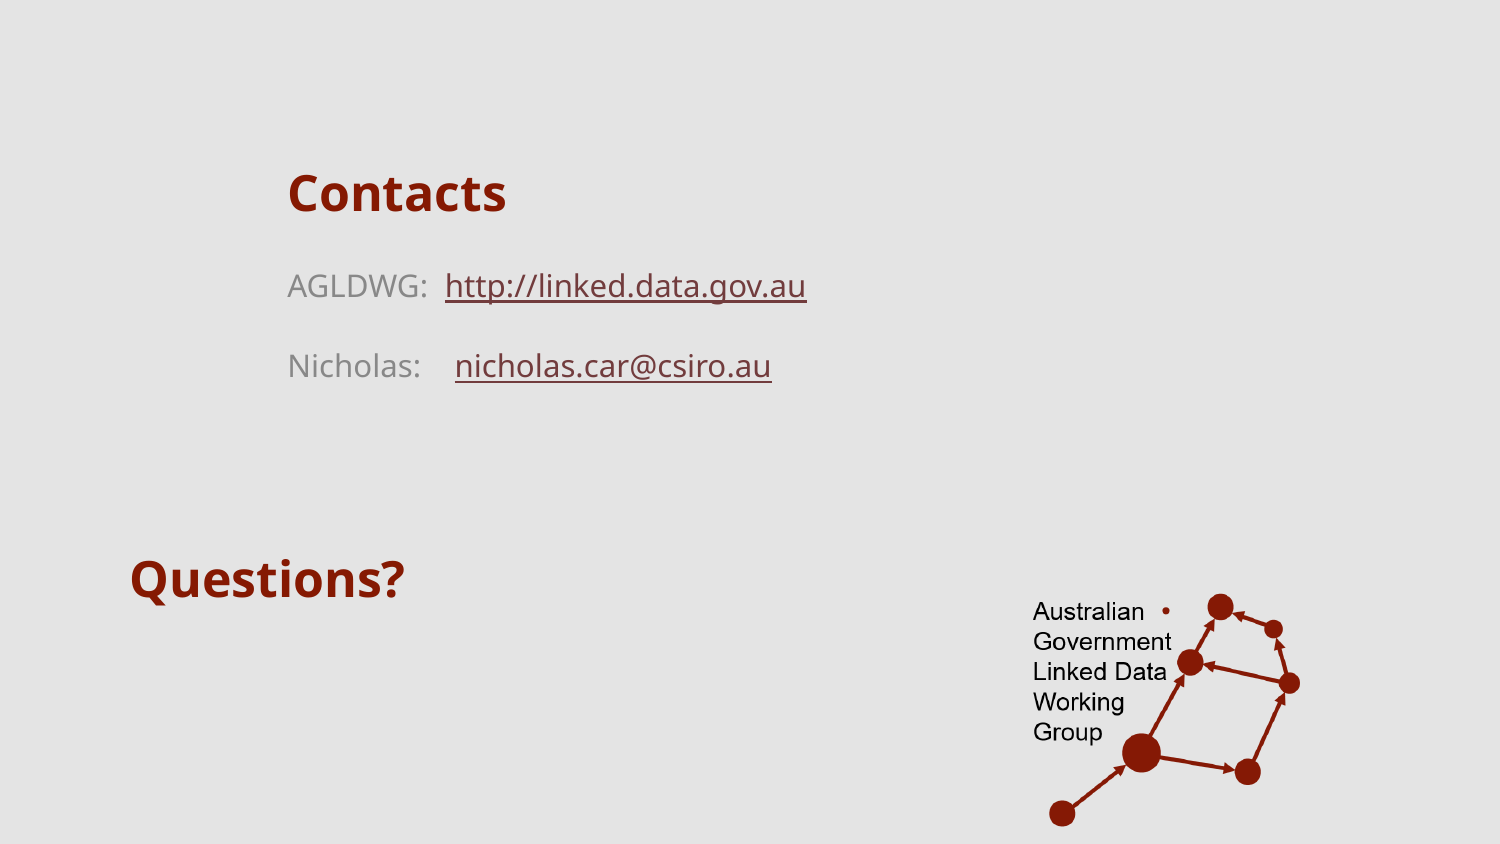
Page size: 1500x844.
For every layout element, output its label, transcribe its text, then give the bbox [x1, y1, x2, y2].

title Questions? [118, 542, 1394, 710]
list Contacts AGLDWG: http://linked.data.gov.au Nicholas: nicholas.car@csiro.au [276, 247, 1233, 433]
picture [1008, 572, 1313, 844]
